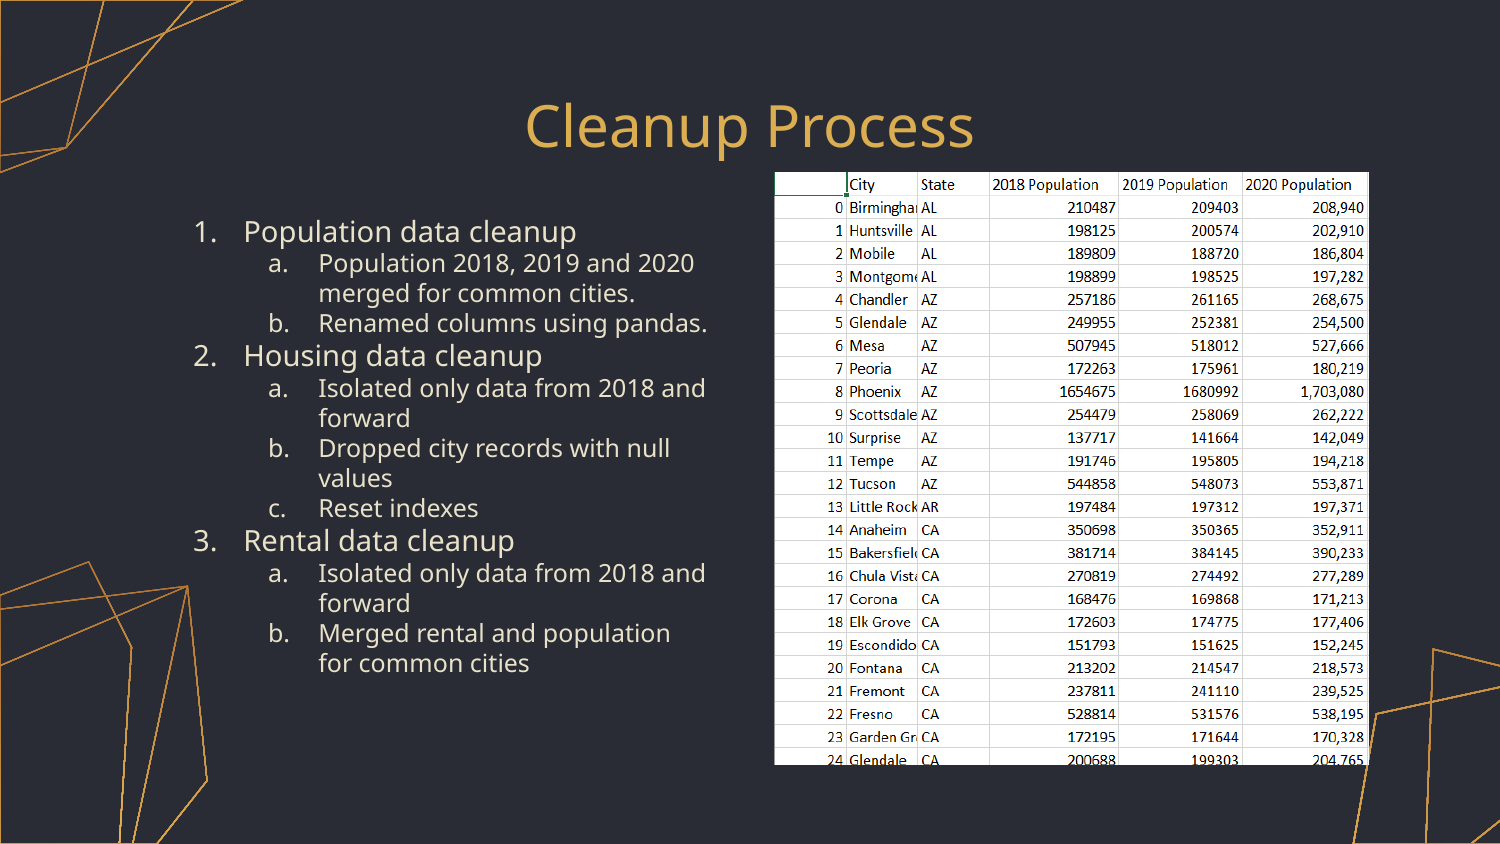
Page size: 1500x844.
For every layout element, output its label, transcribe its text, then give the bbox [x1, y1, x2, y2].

list Population data cleanup Population 2018, 2019 and 2020 merged for common cities. Renamed columns using pandas. Housing data cleanup Isolated only data from 2018 and forward Dropped city records with null values Reset indexes Rental data cleanup Isolated only data from 2018 and forward Merged rental and population for common cities [153, 204, 725, 756]
picture [774, 172, 1369, 765]
title Cleanup Process [327, 88, 1173, 160]
